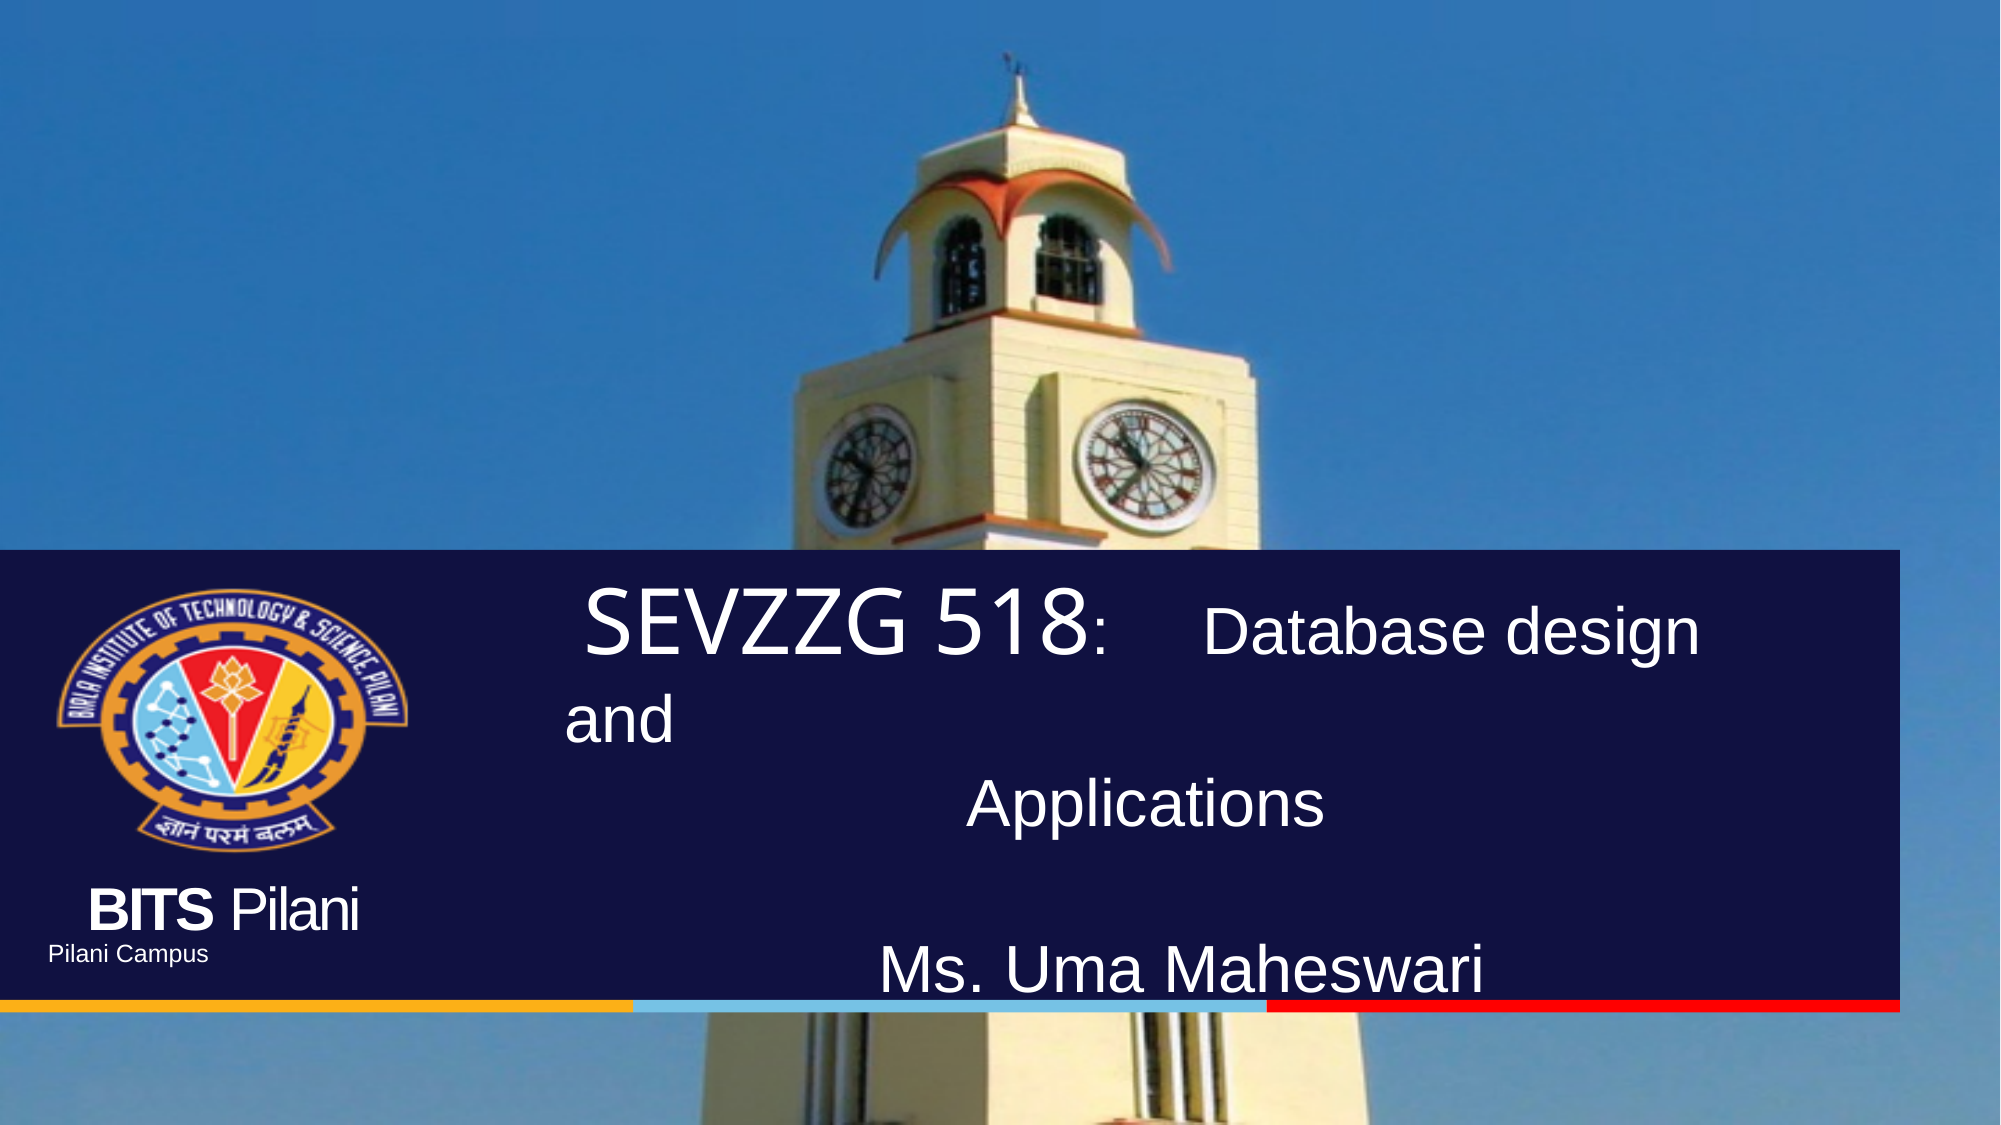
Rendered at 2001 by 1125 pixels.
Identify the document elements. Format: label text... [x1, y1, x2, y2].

picture [0, 0, 2001, 1125]
title SEVZZG 518: Database design and Applications Ms. Uma Maheswari [549, 624, 1862, 971]
